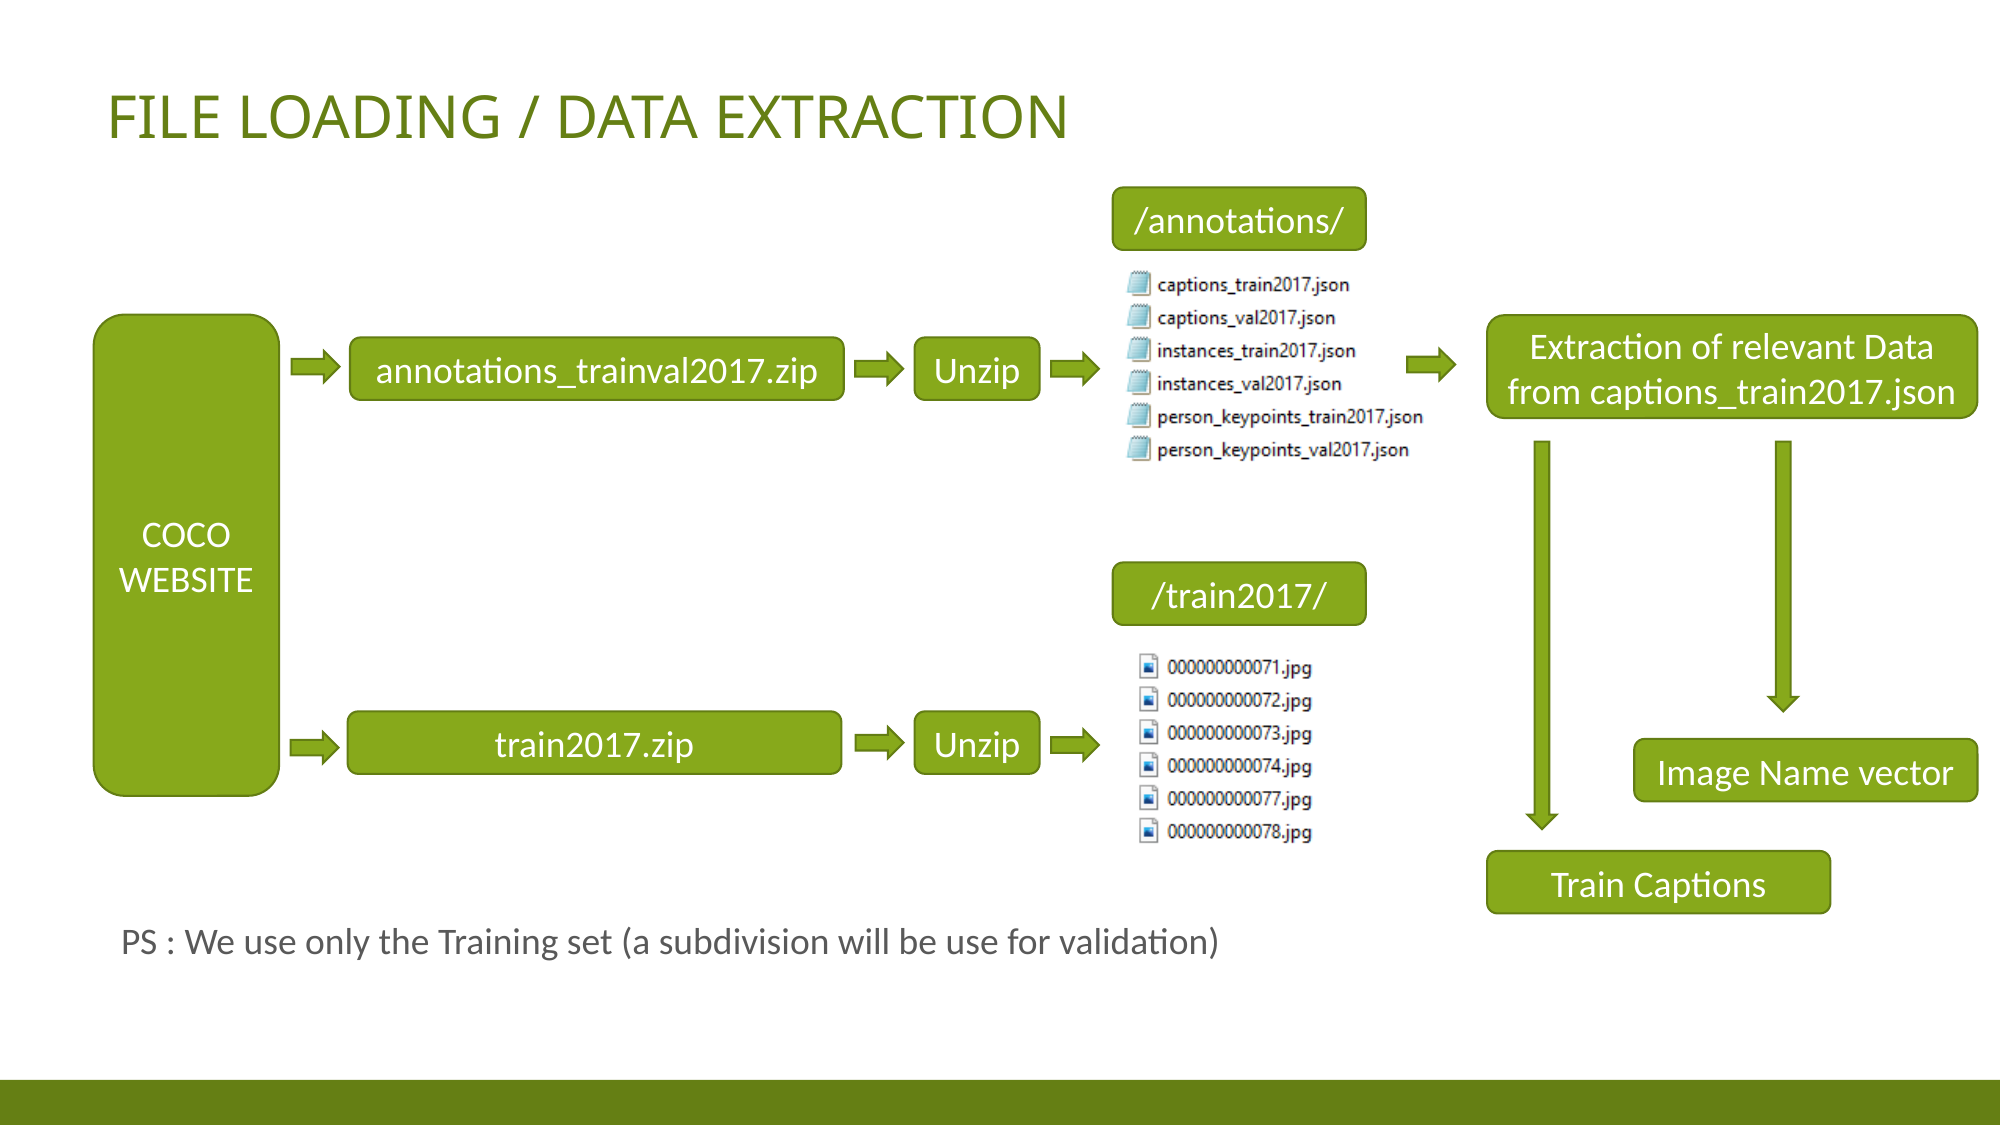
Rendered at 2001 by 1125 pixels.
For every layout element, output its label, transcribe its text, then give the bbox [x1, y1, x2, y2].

text_box annotations_trainval2017.zip [348, 336, 845, 401]
text_box [290, 348, 342, 385]
text_box [1444, 352, 1457, 378]
text_box [1050, 350, 1101, 387]
text_box [289, 729, 340, 766]
text_box Unzip [913, 710, 1041, 775]
text_box Extraction of relevant Data from captions_train2017.json [1486, 314, 1979, 420]
text_box PS : We use only the Training set (a subdivision will be use for validation) [106, 909, 1296, 970]
text_box [854, 350, 905, 387]
text_box Image Name vector [1633, 737, 1979, 803]
title FILE LOADING / Data Extraction [91, 64, 1098, 159]
text_box /train2017/ [1111, 561, 1367, 626]
text_box [1766, 440, 1801, 713]
text_box Unzip [913, 336, 1041, 401]
text_box train2017.zip [346, 710, 843, 775]
picture [1112, 260, 1444, 480]
text_box /annotations/ [1111, 186, 1367, 251]
text_box [1524, 440, 1560, 831]
text_box COCO WEBSITE [92, 313, 281, 797]
text_box [1050, 726, 1101, 764]
text_box Train Captions [1486, 849, 1832, 915]
picture [1127, 646, 1325, 851]
text_box [854, 724, 906, 761]
